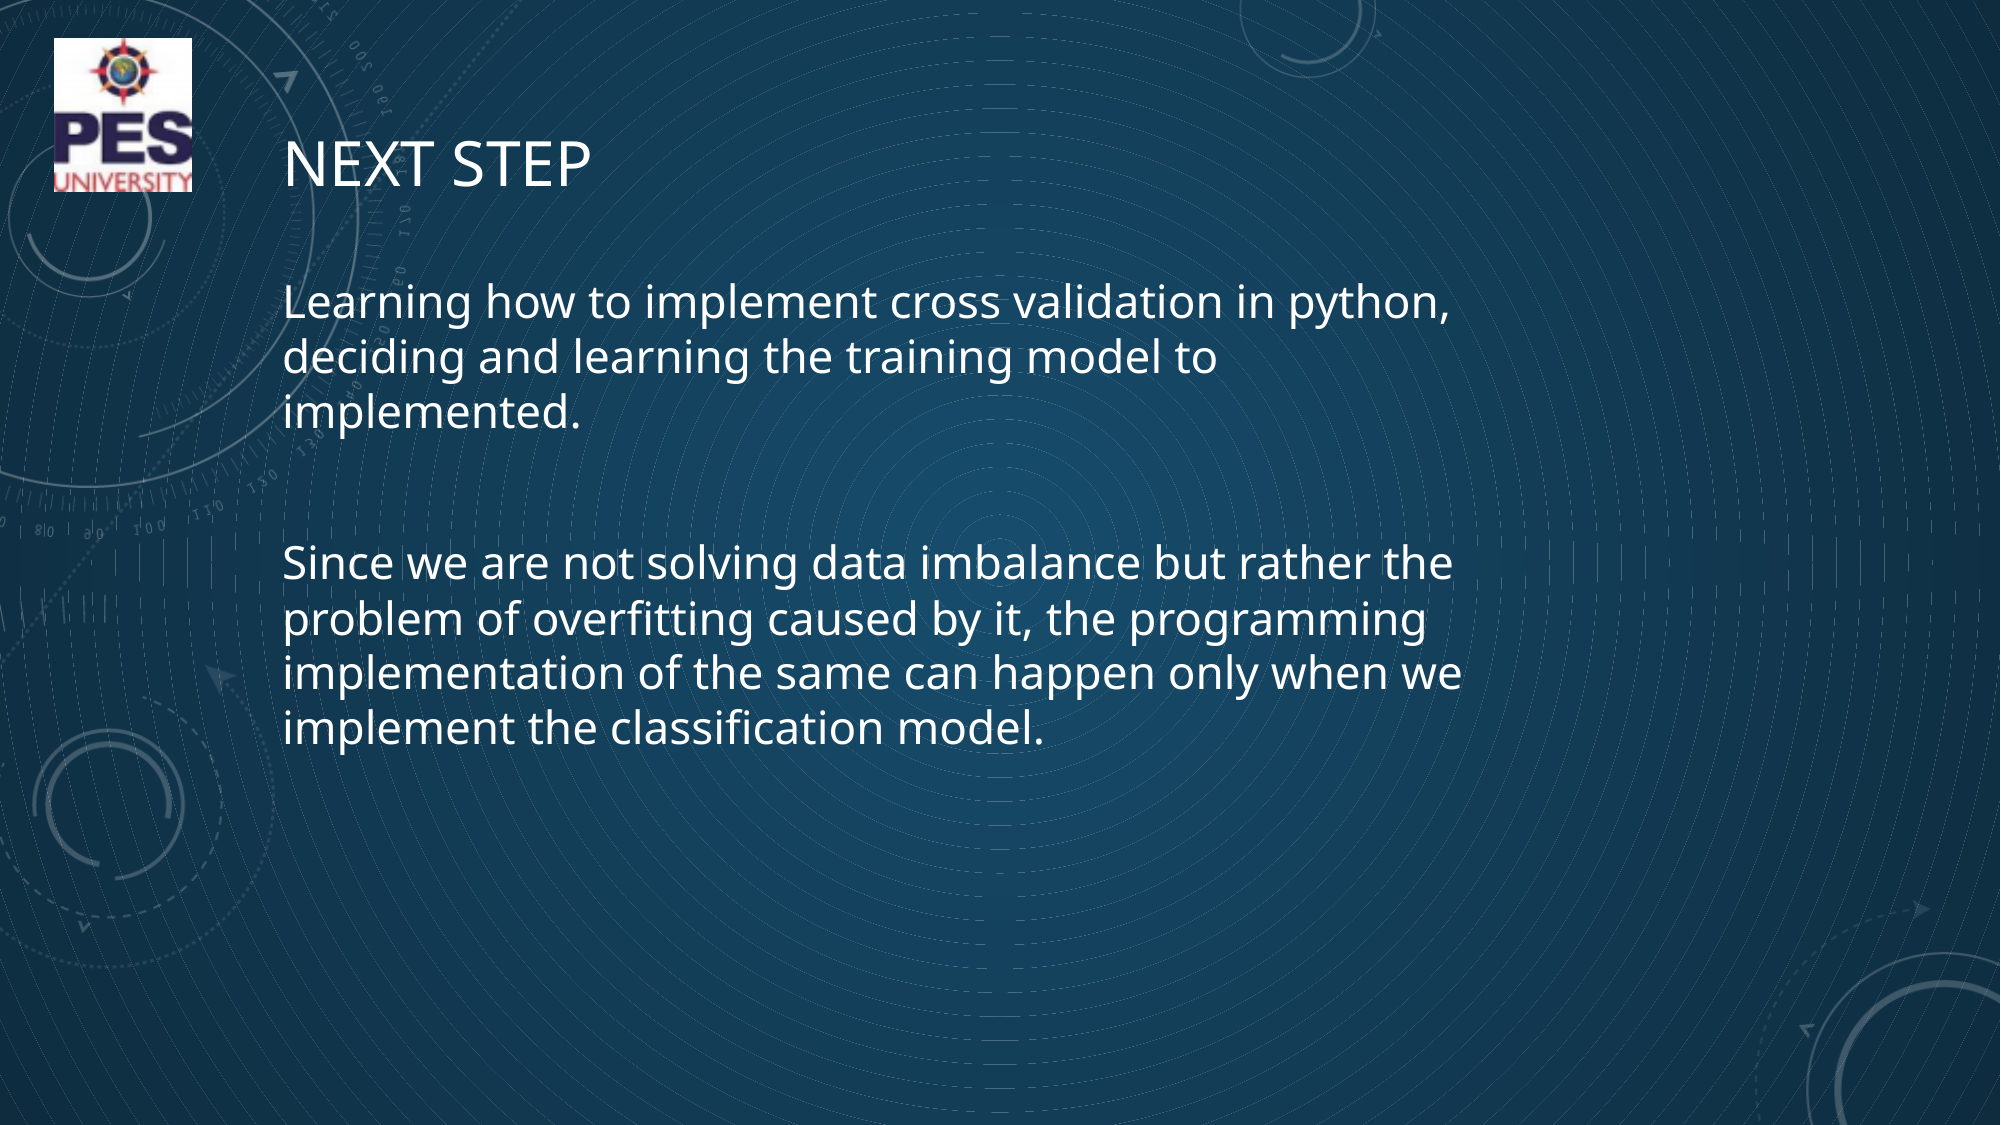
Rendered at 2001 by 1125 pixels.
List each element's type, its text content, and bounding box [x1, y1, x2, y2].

title NEXT STEP [267, 58, 1063, 265]
list Learning how to implement cross validation in python, deciding and learning the training model to implemented. Since we are not solving data imbalance but rather the problem of overfitting caused by it, the programming implementation of the same can happen only when we implement the classification model. [267, 265, 1500, 836]
picture [0, 0, 2000, 1125]
